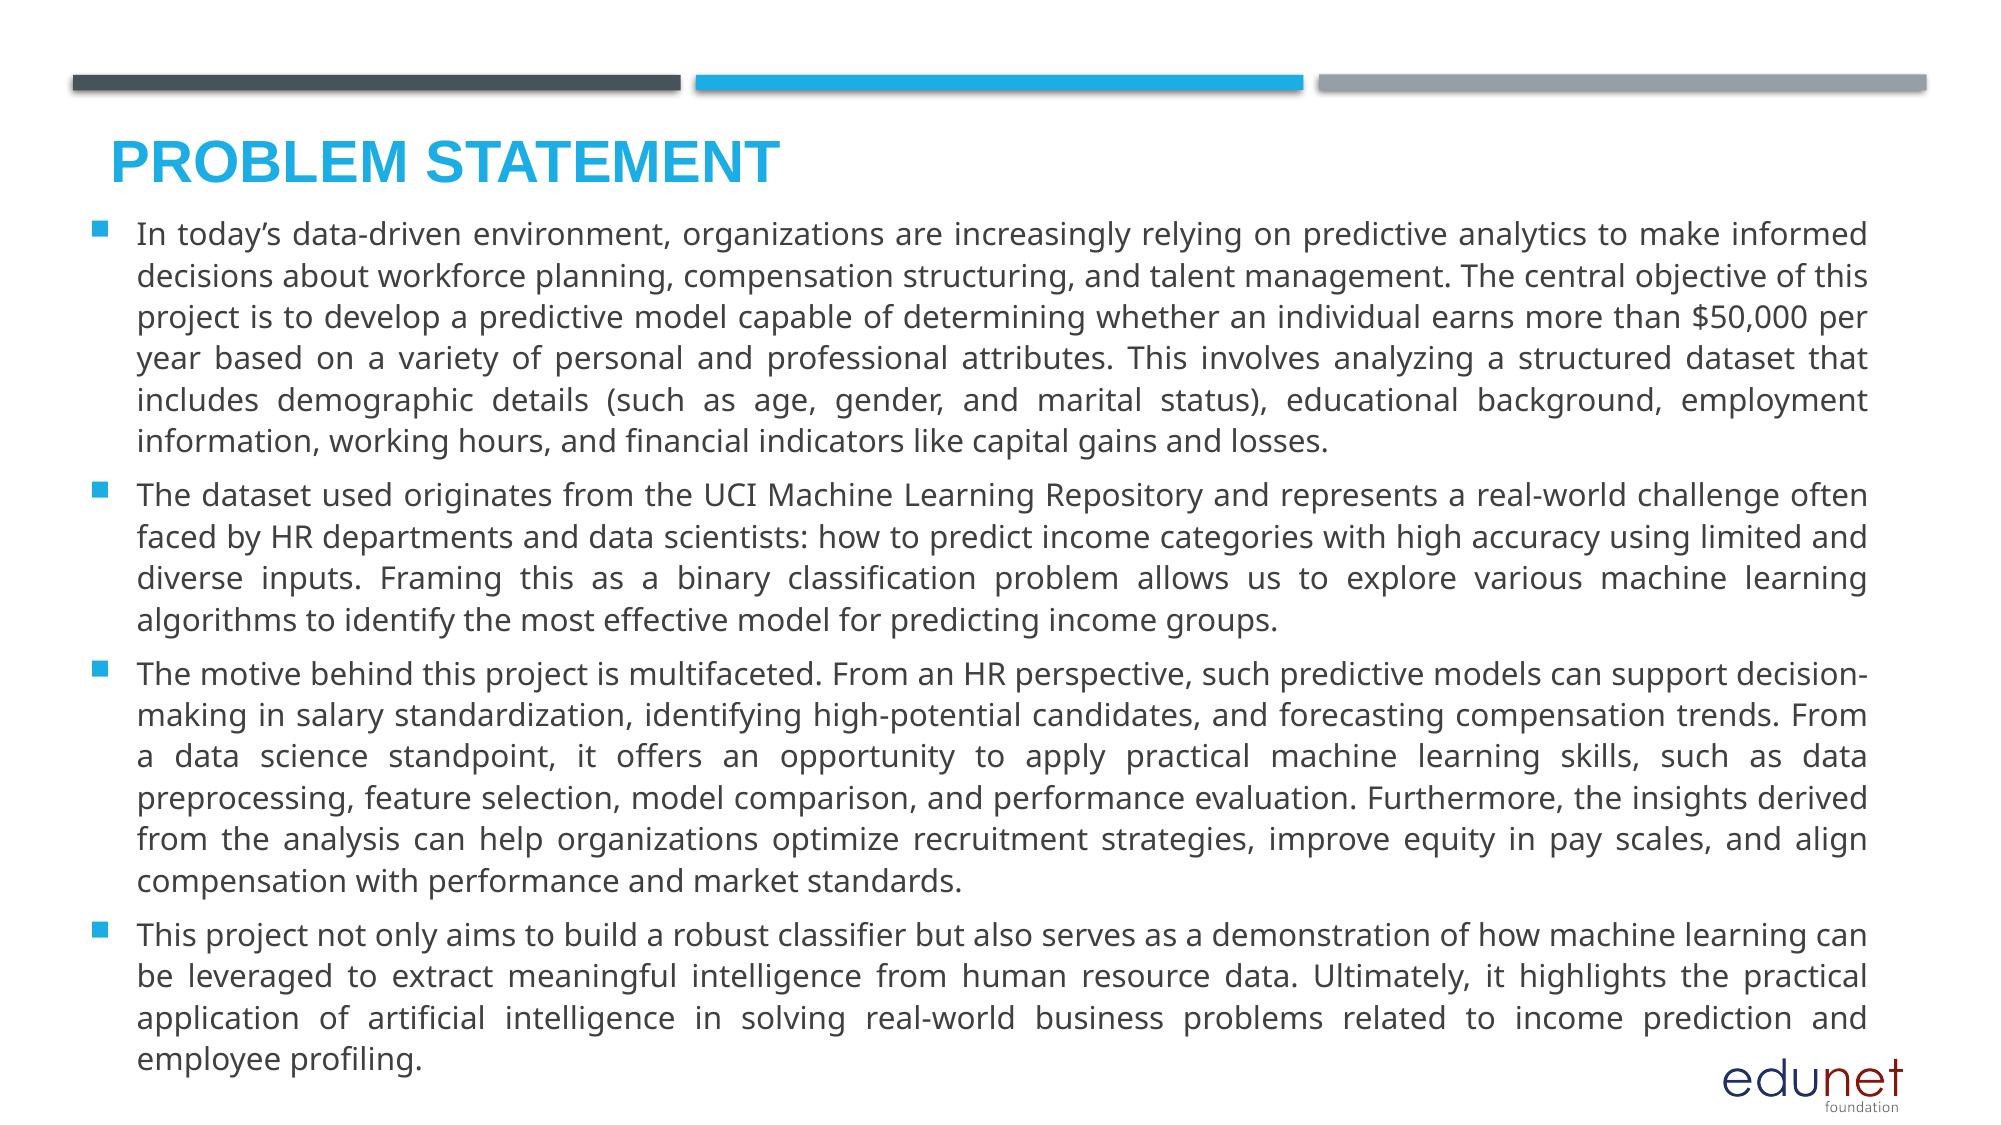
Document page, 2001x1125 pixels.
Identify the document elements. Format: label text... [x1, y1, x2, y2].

picture [1719, 1056, 1905, 1116]
title Problem Statement [95, 115, 1905, 203]
list In today’s data-driven environment, organizations are increasingly relying on predictive analytics to make informed decisions about workforce planning, compensation structuring, and talent management. The central objective of this project is to develop a predictive model capable of determining whether an individual earns more than $50,000 per year based on a variety of personal and professional attributes. This involves analyzing a structured dataset that includes demographic details (such as age, gender, and marital status), educational background, employment information, working hours, and financial indicators like capital gains and losses. The dataset used originates from the UCI Machine Learning Repository and represents a real-world challenge often faced by HR departments and data scientists: how to predict income categories with high accuracy using limited and diverse inputs. Framing this as a binary classification problem allows us to explore various machine learning algorithms to identify the most effective model for predicting income groups. The motive behind this project is multifaceted. From an HR perspective, such predictive models can support decision-making in salary standardization, identifying high-potential candidates, and forecasting compensation trends. From a data science standpoint, it offers an opportunity to apply practical machine learning skills, such as data preprocessing, feature selection, model comparison, and performance evaluation. Furthermore, the insights derived from the analysis can help organizations optimize recruitment strategies, improve equity in pay scales, and align compensation with performance and market standards. This project not only aims to build a robust classifier but also serves as a demonstration of how machine learning can be leveraged to extract meaningful intelligence from human resource data. Ultimately, it highlights the practical application of artificial intelligence in solving real-world business problems related to income prediction and employee profiling. [74, 203, 1884, 1089]
